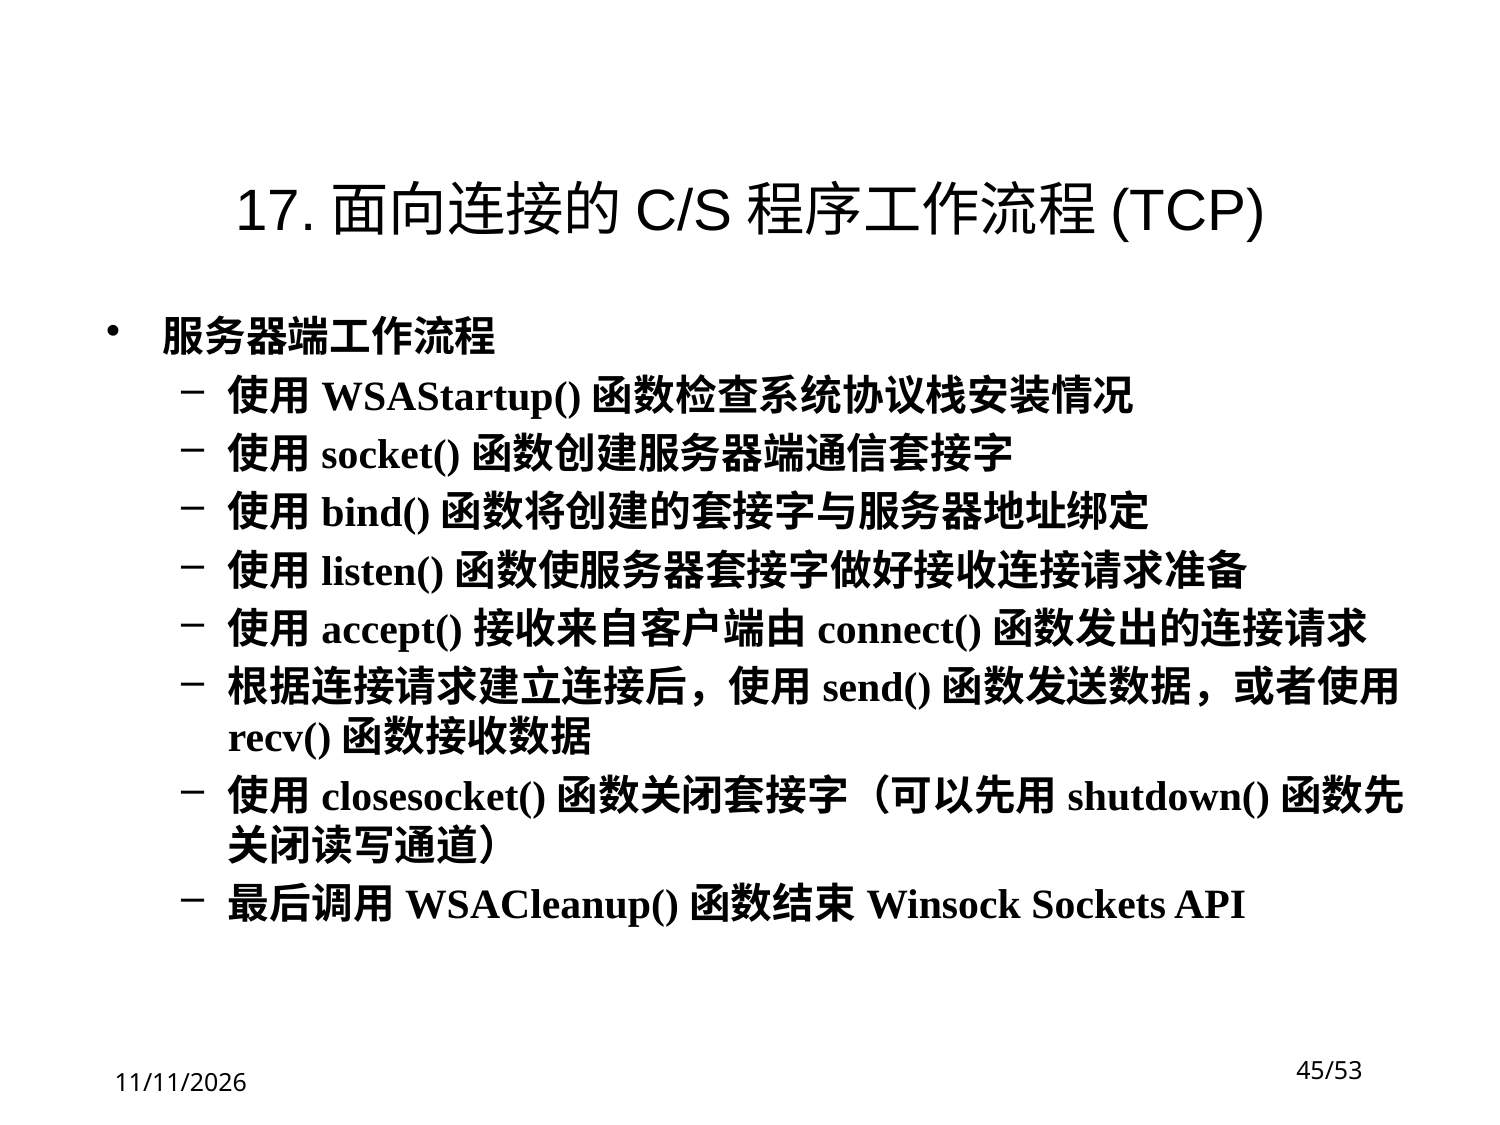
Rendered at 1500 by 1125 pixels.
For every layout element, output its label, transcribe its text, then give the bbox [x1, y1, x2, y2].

title 17.面向连接的C/S程序工作流程(TCP) [94, 50, 1407, 250]
text_box 45/53 [1281, 1046, 1447, 1083]
list 服务器端工作流程 使用WSAStartup()函数检查系统协议栈安装情况 使用socket()函数创建服务器端通信套接字 使用bind()函数将创建的套接字与服务器地址绑定 使用listen()函数使服务器套接字做好接收连接请求准备 使用accept()接收来自客户端由connect()函数发出的连接请求 根据连接请求建立连接后，使用send()函数发送数据，或者使用recv()函数接收数据 使用closesocket()函数关闭套接字（可以先用shutdown()函数先关闭读写通道） 最后调用WSACleanup()函数结束Winsock Sockets API [91, 302, 1438, 1003]
text_box 2020/10/28 [99, 1058, 325, 1103]
